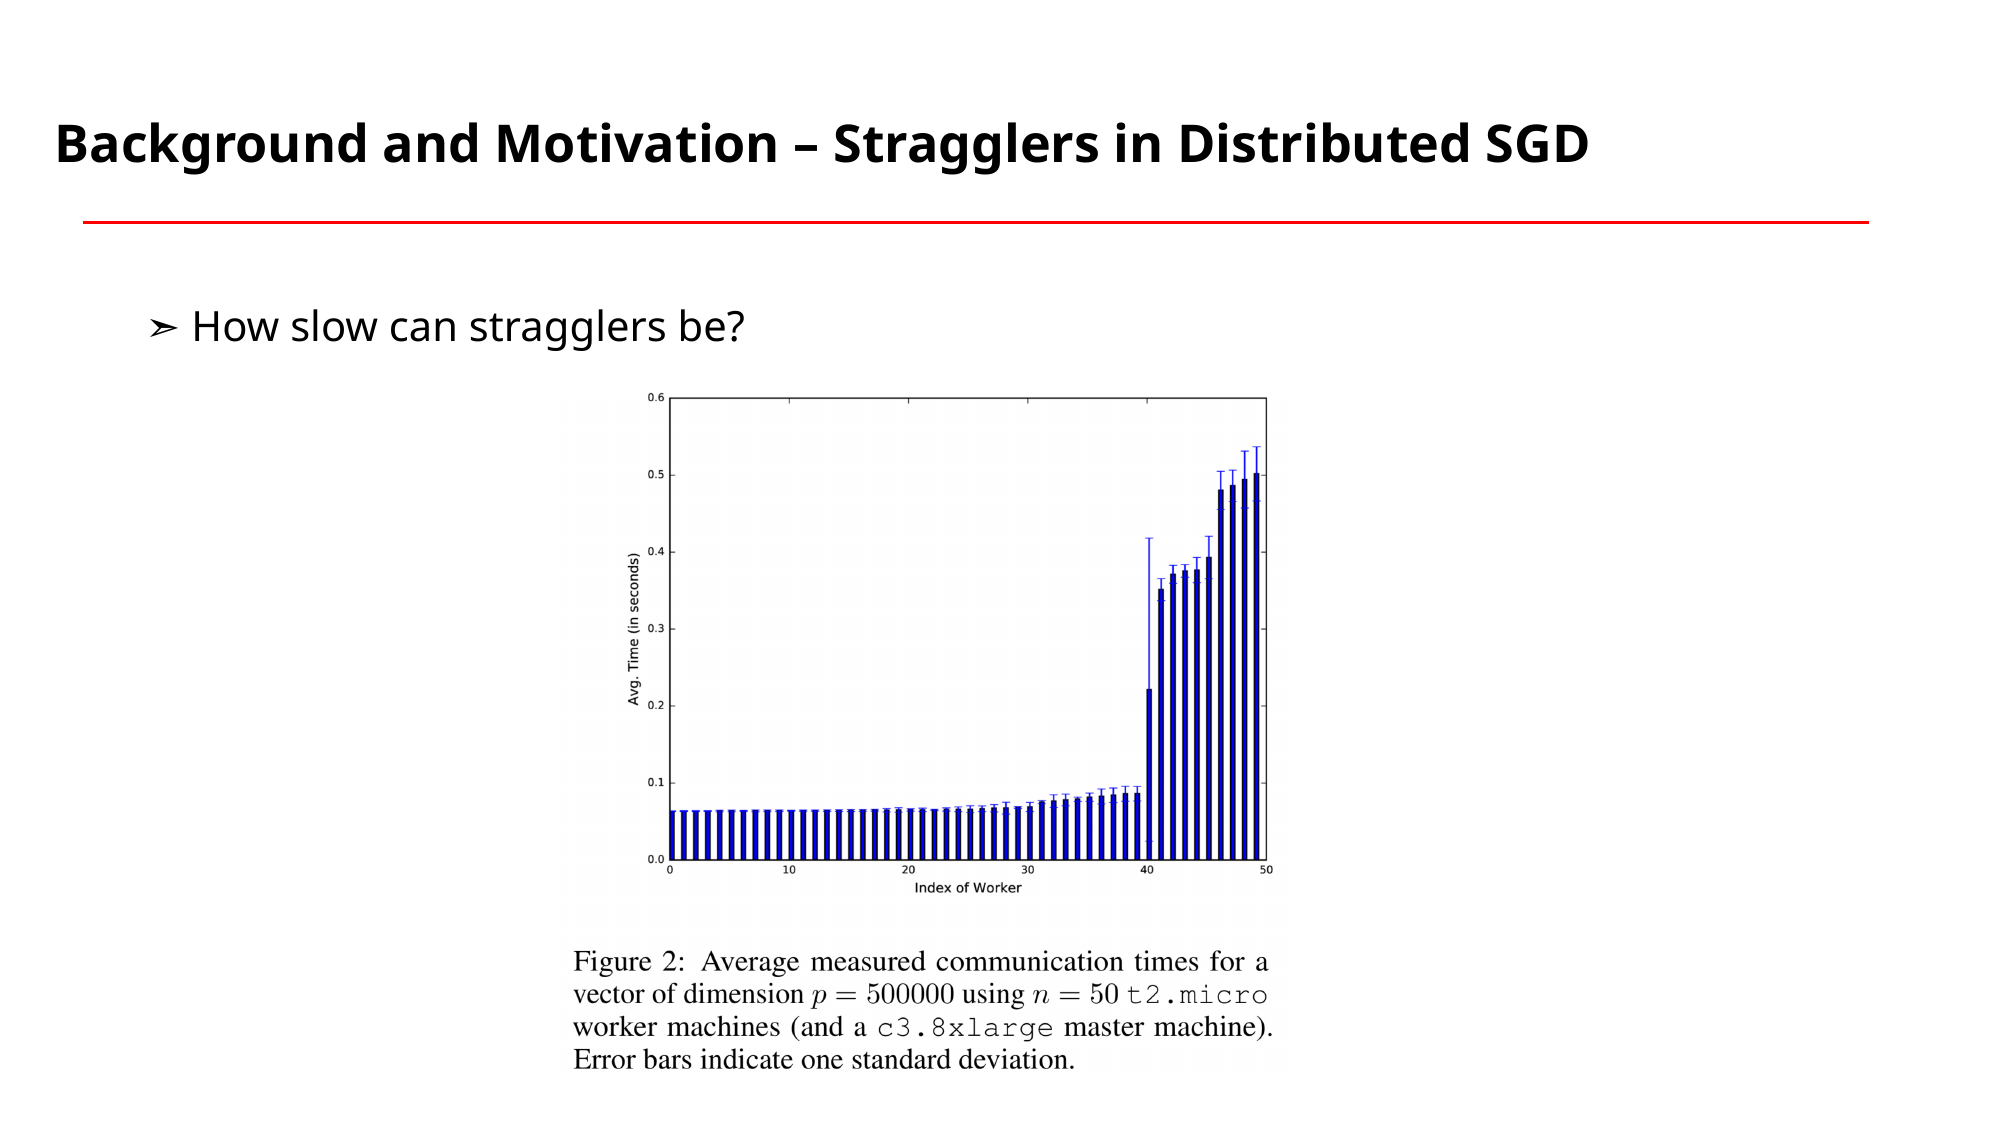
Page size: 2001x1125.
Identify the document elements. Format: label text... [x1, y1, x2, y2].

text_box ➣ How slow can stragglers be? [130, 292, 760, 358]
text_box Background and Motivation – Stragglers in Distributed SGD [40, 103, 1607, 181]
picture [553, 386, 1290, 1083]
